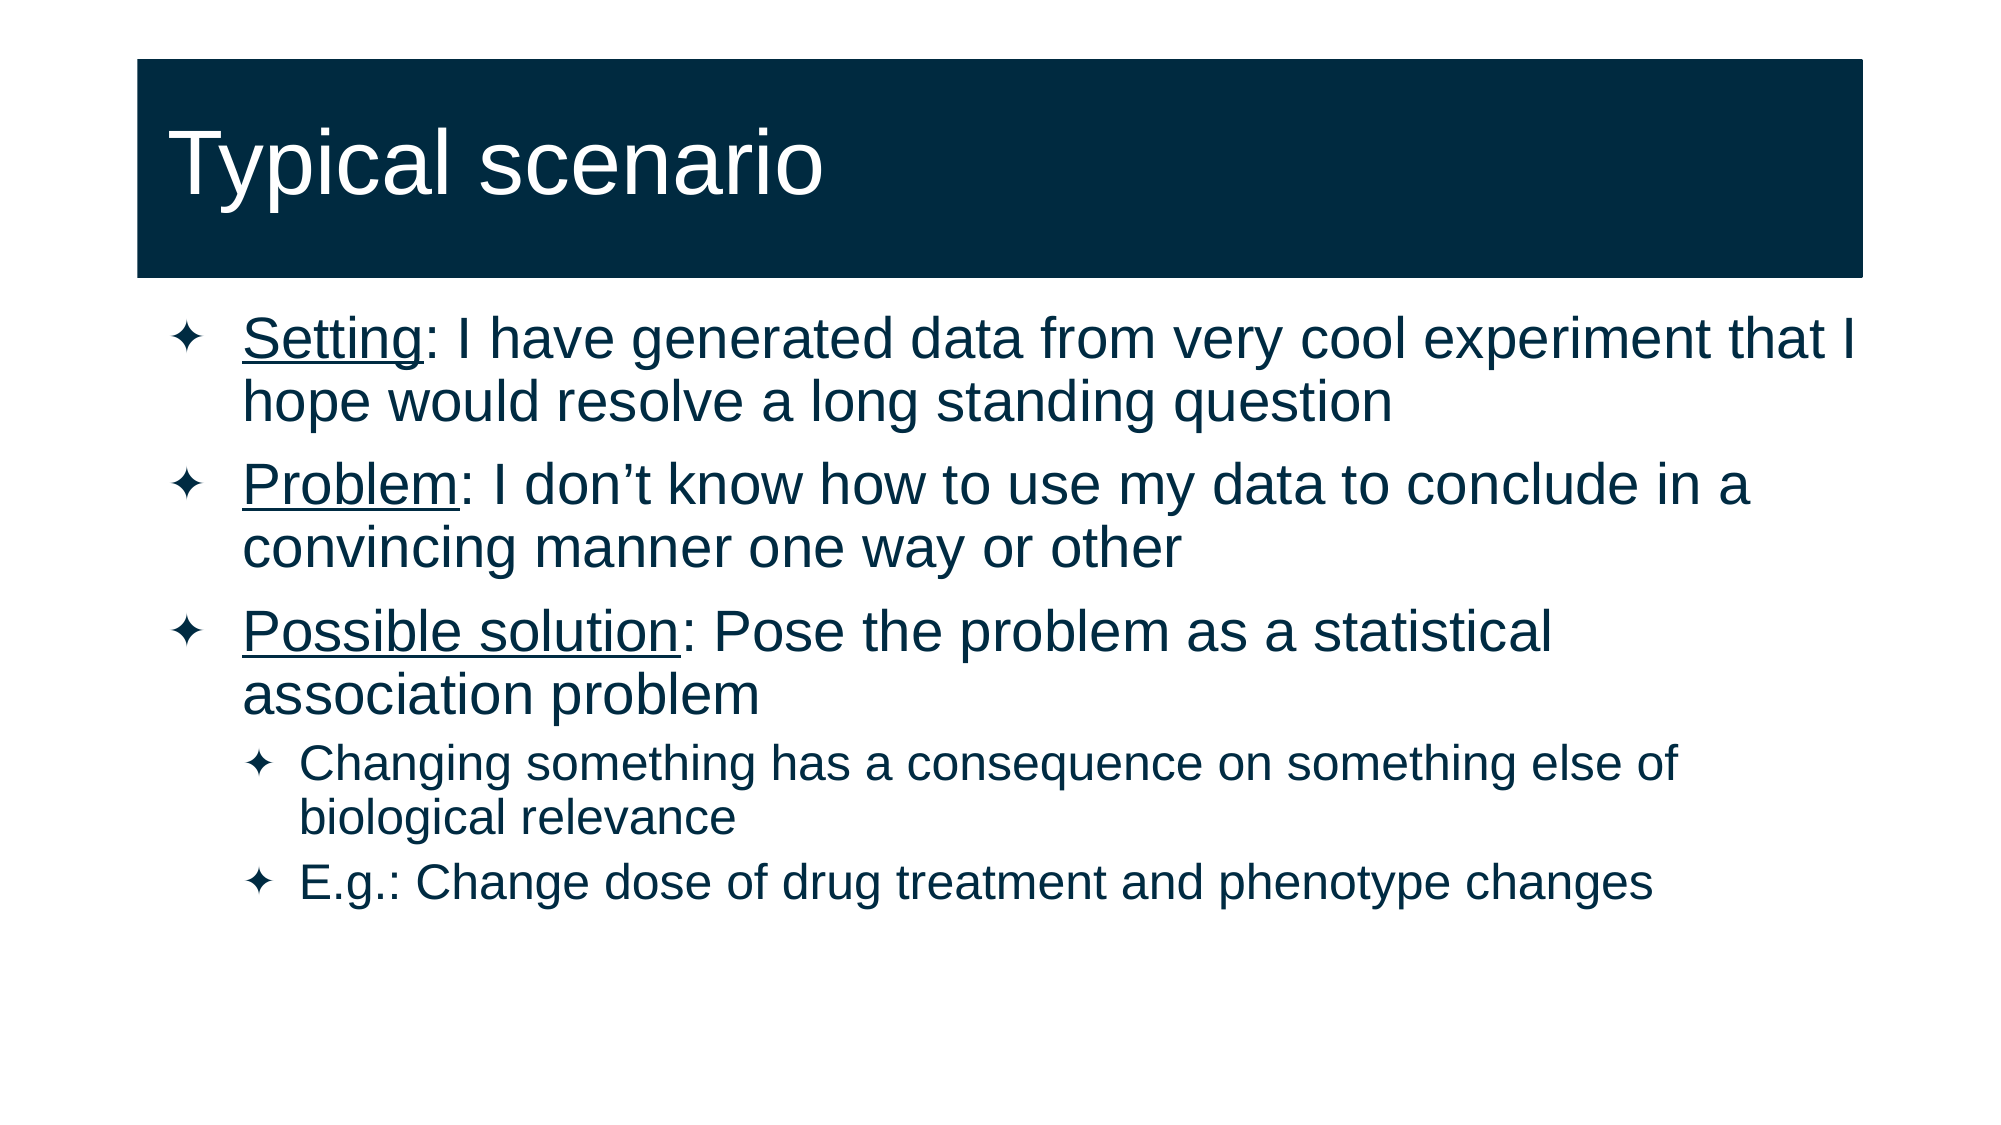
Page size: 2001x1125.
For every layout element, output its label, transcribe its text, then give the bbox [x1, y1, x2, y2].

title Typical scenario [137, 59, 1863, 278]
list Setting: I have generated data from very cool experiment that I hope would resolve a long standing question Problem: I don’t know how to use my data to conclude in a convincing manner one way or other Possible solution: Pose the problem as a statistical association problem Changing something has a consequence on something else of biological relevance E.g.: Change dose of drug treatment and phenotype changes [137, 307, 1863, 936]
